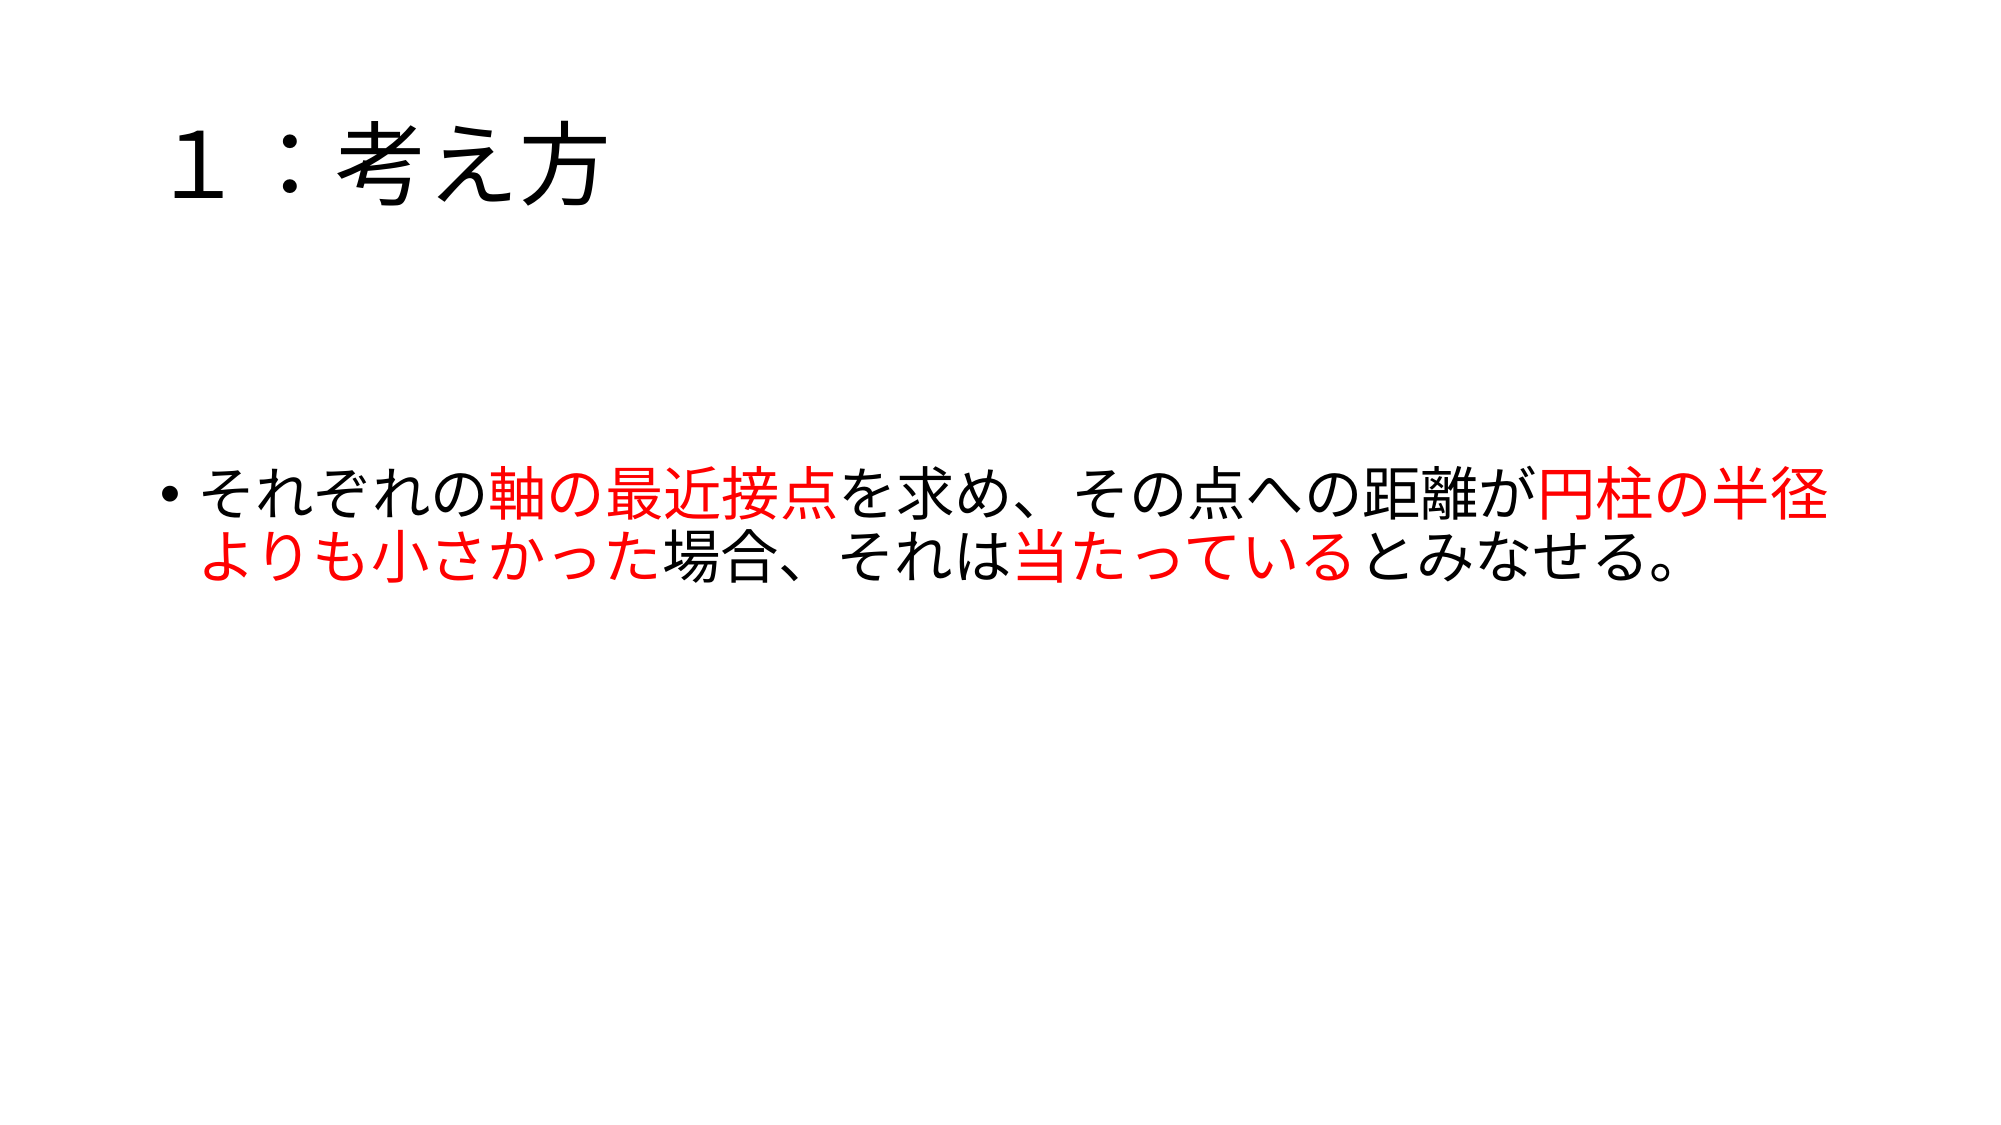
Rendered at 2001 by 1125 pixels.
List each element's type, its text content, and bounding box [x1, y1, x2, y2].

title １：考え方 [137, 59, 1863, 278]
list それぞれの軸の最近接点を求め、その点への距離が円柱の半径よりも小さかった場合、それは当たっているとみなせる。 [144, 457, 1870, 608]
